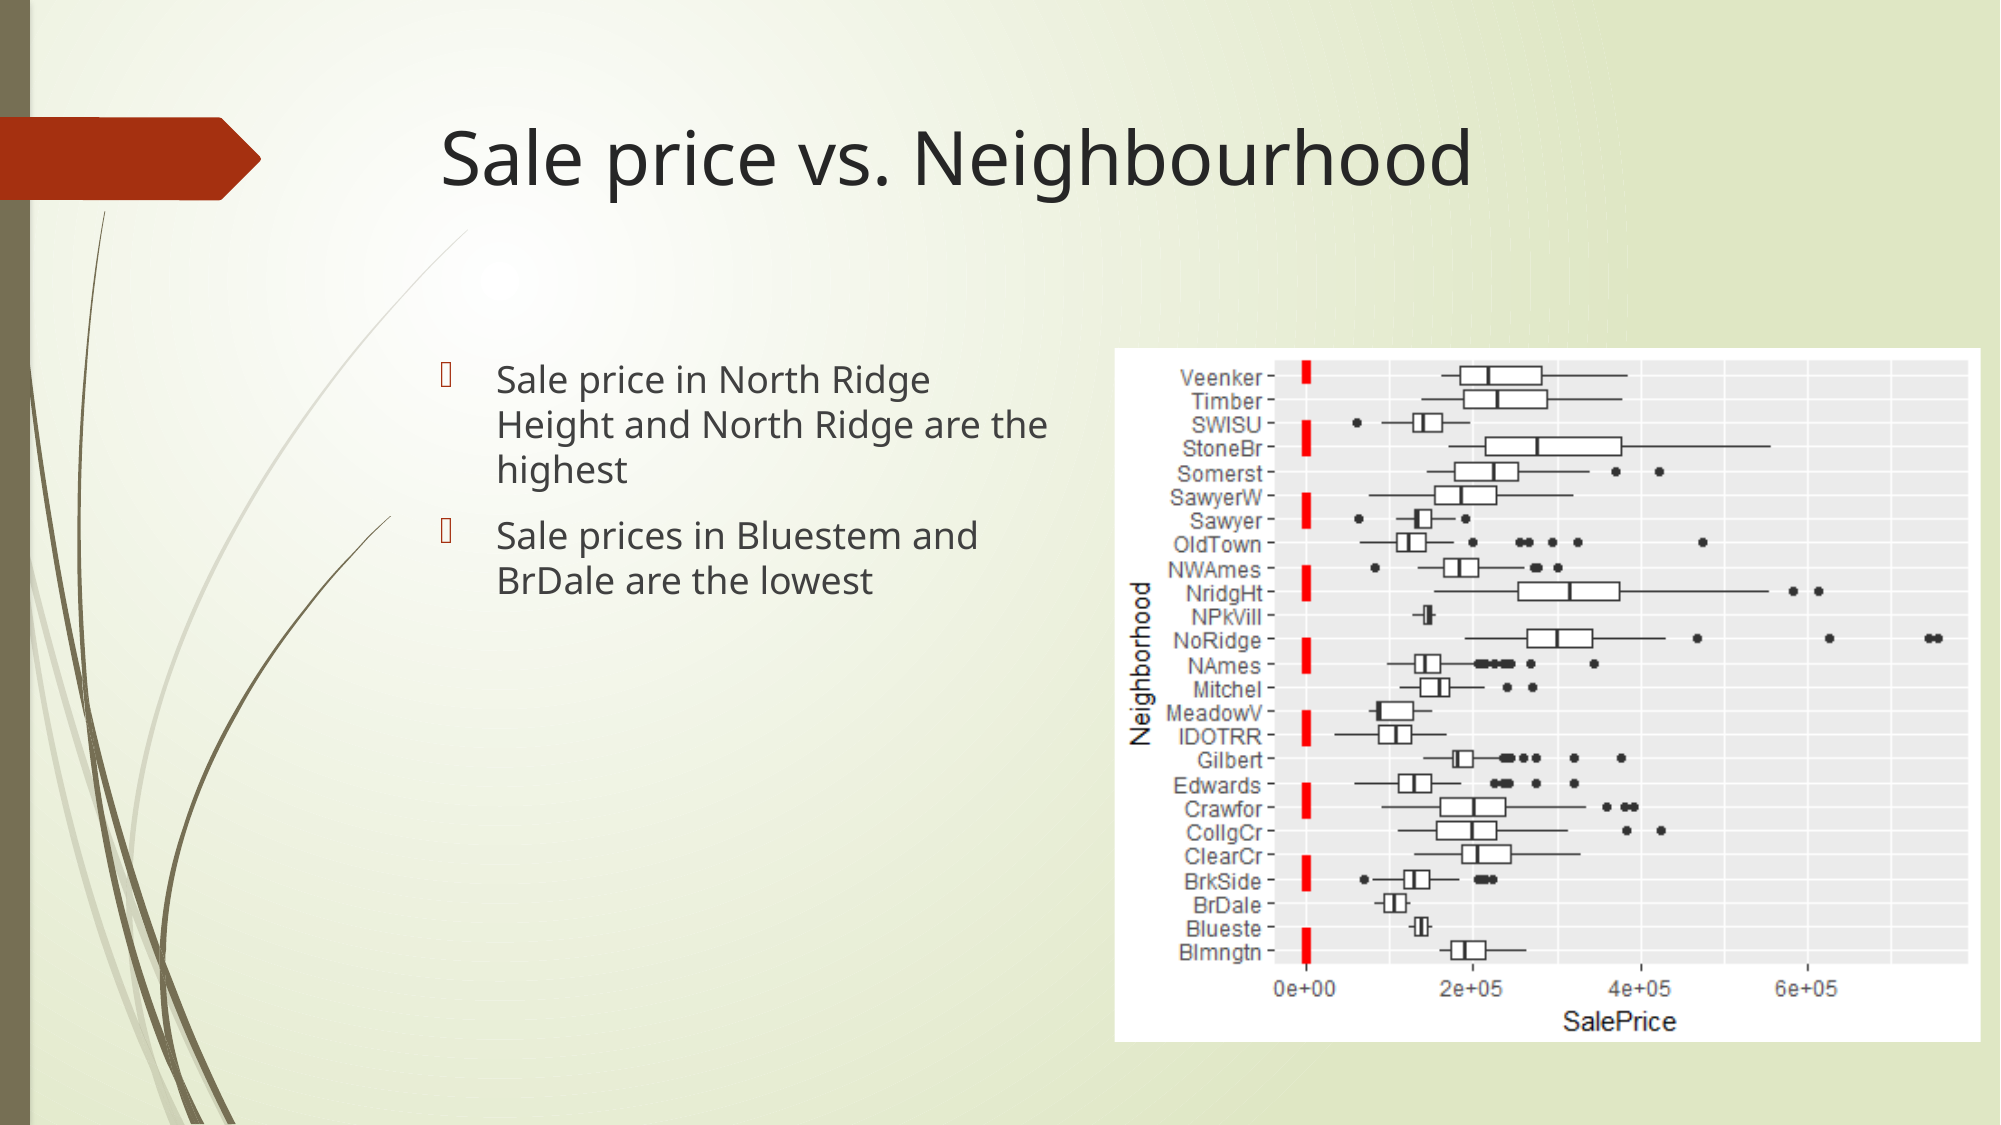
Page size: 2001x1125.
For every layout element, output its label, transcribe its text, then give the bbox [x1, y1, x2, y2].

list Sale price in North Ridge Height and North Ridge are the highest Sale prices in Bluestem and BrDale are the lowest [424, 348, 1074, 970]
title Sale price vs. Neighbourhood [425, 102, 1888, 313]
picture [1114, 348, 1981, 1042]
